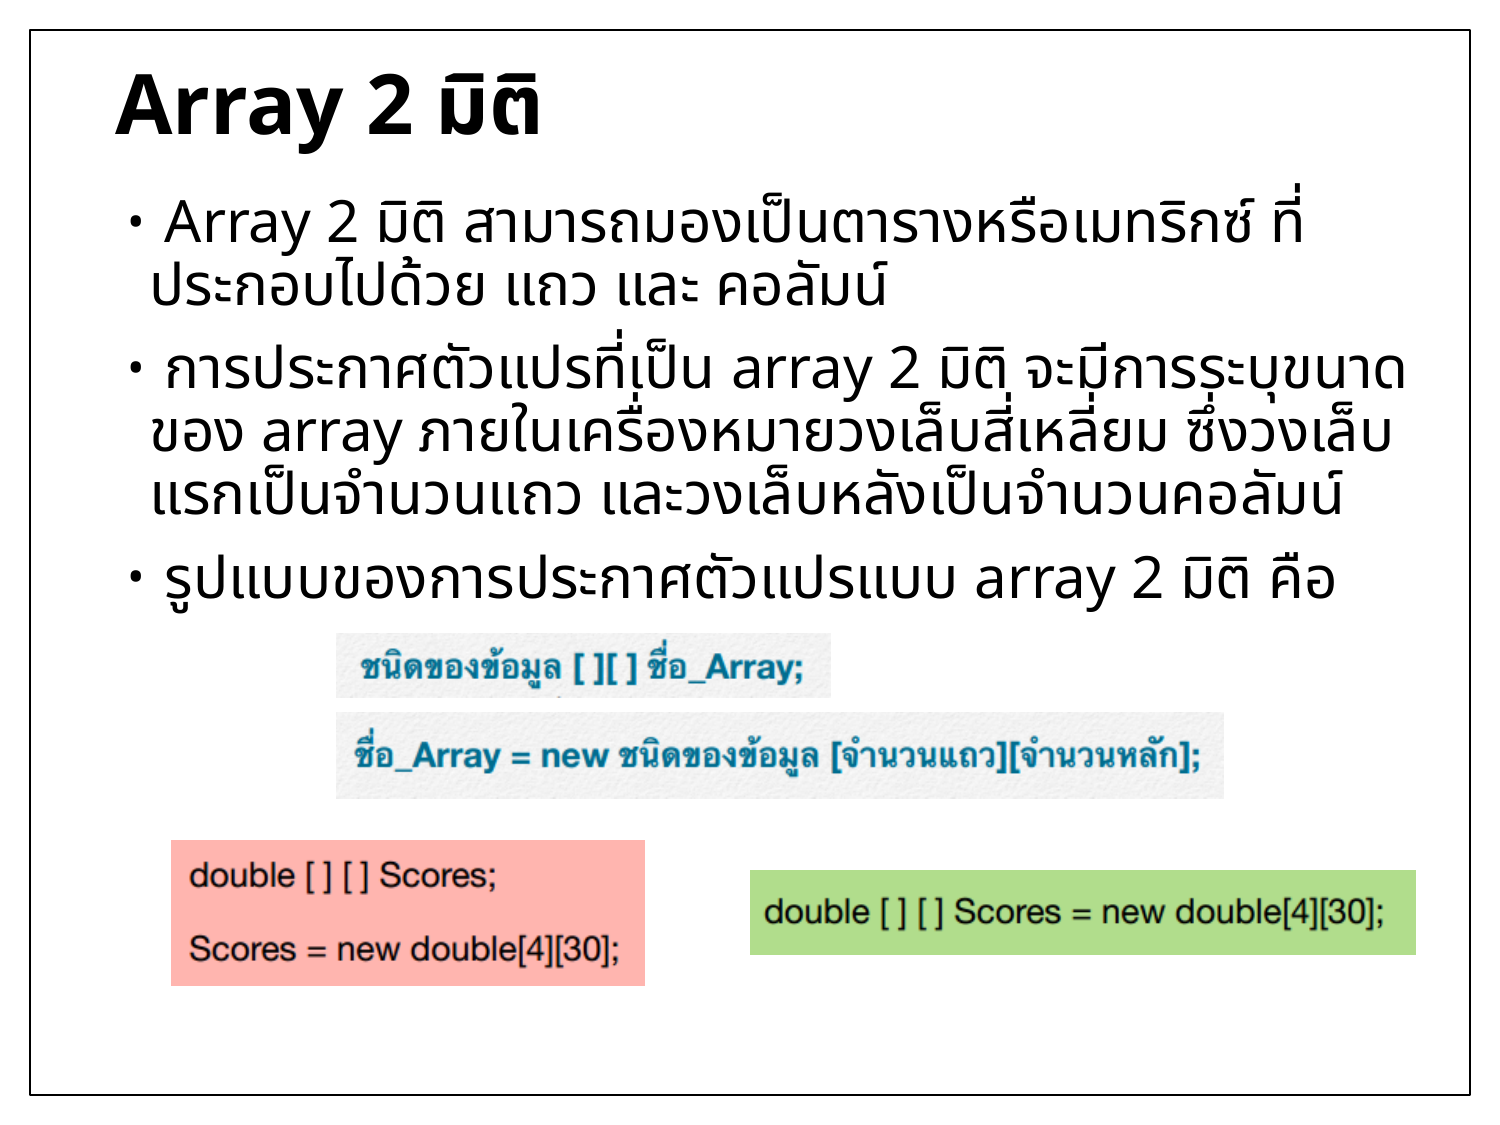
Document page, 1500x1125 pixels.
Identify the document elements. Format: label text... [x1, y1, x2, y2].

picture [336, 633, 831, 698]
picture [749, 870, 1416, 956]
picture [170, 839, 645, 986]
picture [336, 712, 1225, 799]
title Array 2 มิติ [100, 30, 1316, 185]
list Array 2 มิติ สามารถมองเป็นตารางหรือเมทริกซ์ ที่ประกอบไปด้วย แถว และ คอลัมน์ การประกาศตัวแปรที่เป็น array 2 มิติ จะมีการระบุขนาดของ array ภายในเครื่องหมายวงเล็บสี่เหลี่ยม ซึ่งวงเล็บแรกเป็นจำนวนแถว และวงเล็บหลังเป็นจำนวนคอลัมน์ รูปแบบของการประกาศตัวแปรแบบ array 2 มิติ คือ [106, 184, 1459, 669]
